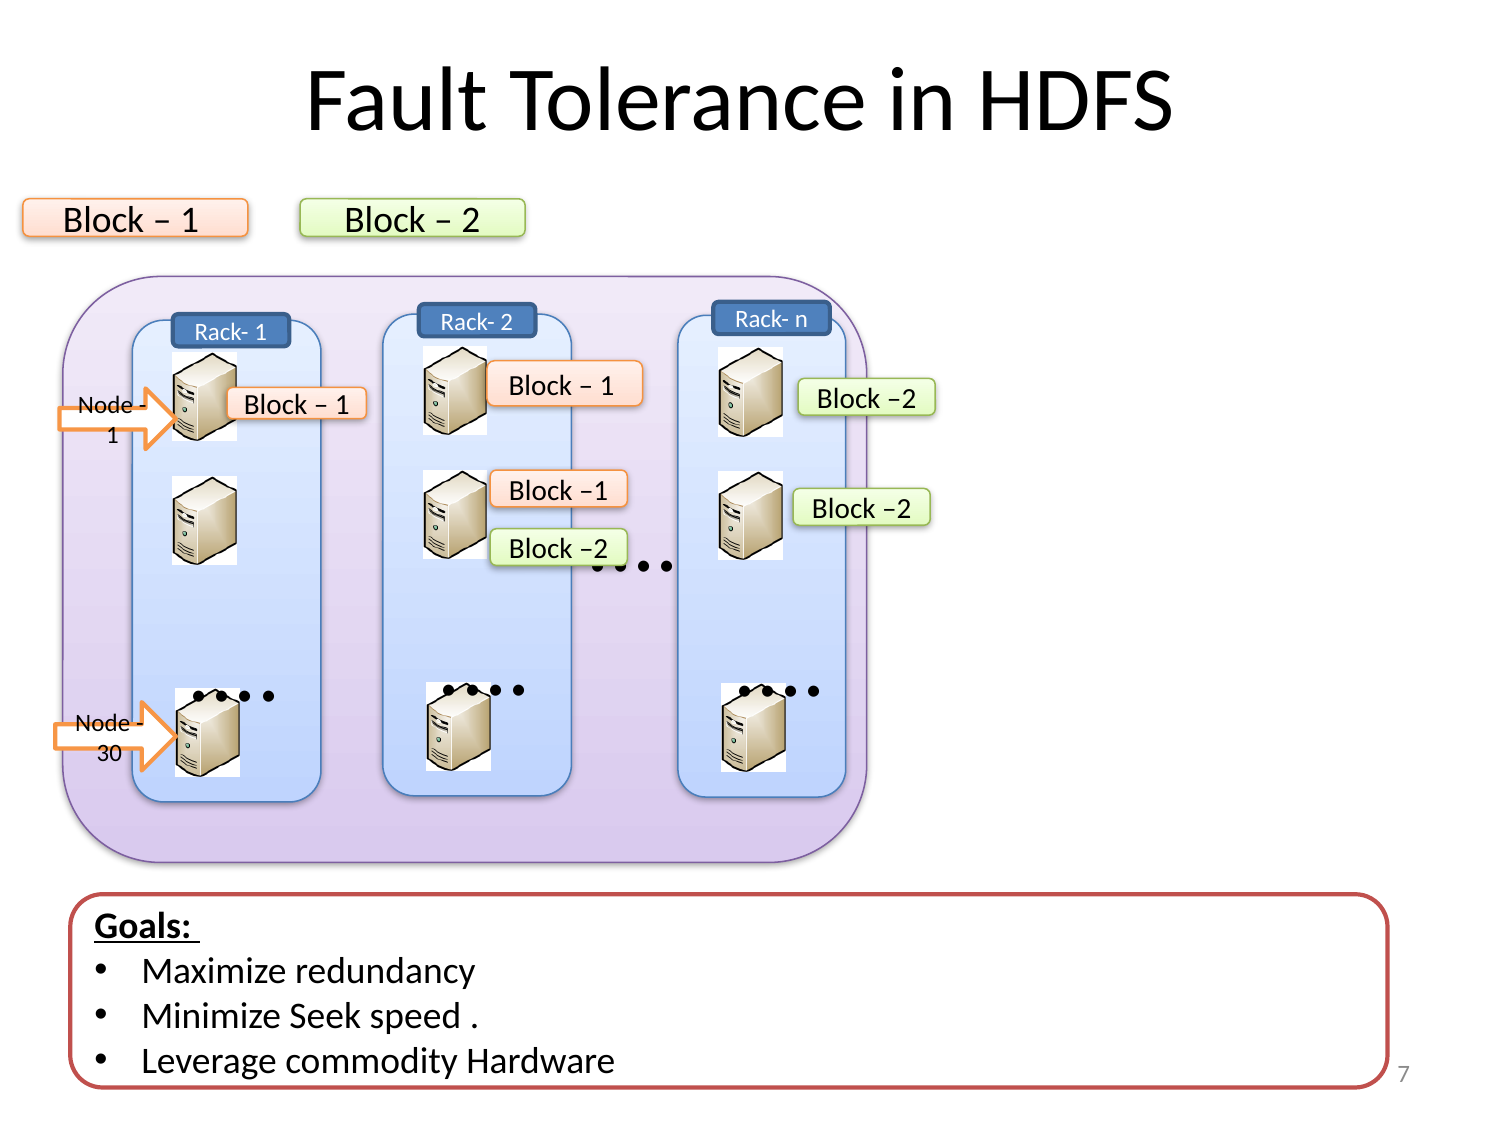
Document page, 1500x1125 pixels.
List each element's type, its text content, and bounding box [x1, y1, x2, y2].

slide_number 7 [1074, 1042, 1425, 1103]
text_box Block – 2 [299, 197, 526, 238]
text_box Goals: Maximize redundancy Minimize Seek speed . Leverage commodity Hardware [68, 892, 1390, 1090]
text_box [95, 275, 834, 300]
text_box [54, 301, 974, 803]
text_box Block – 1 [22, 197, 249, 238]
text_box [74, 812, 856, 864]
title Fault Tolerance in HDFS [65, 0, 1416, 188]
